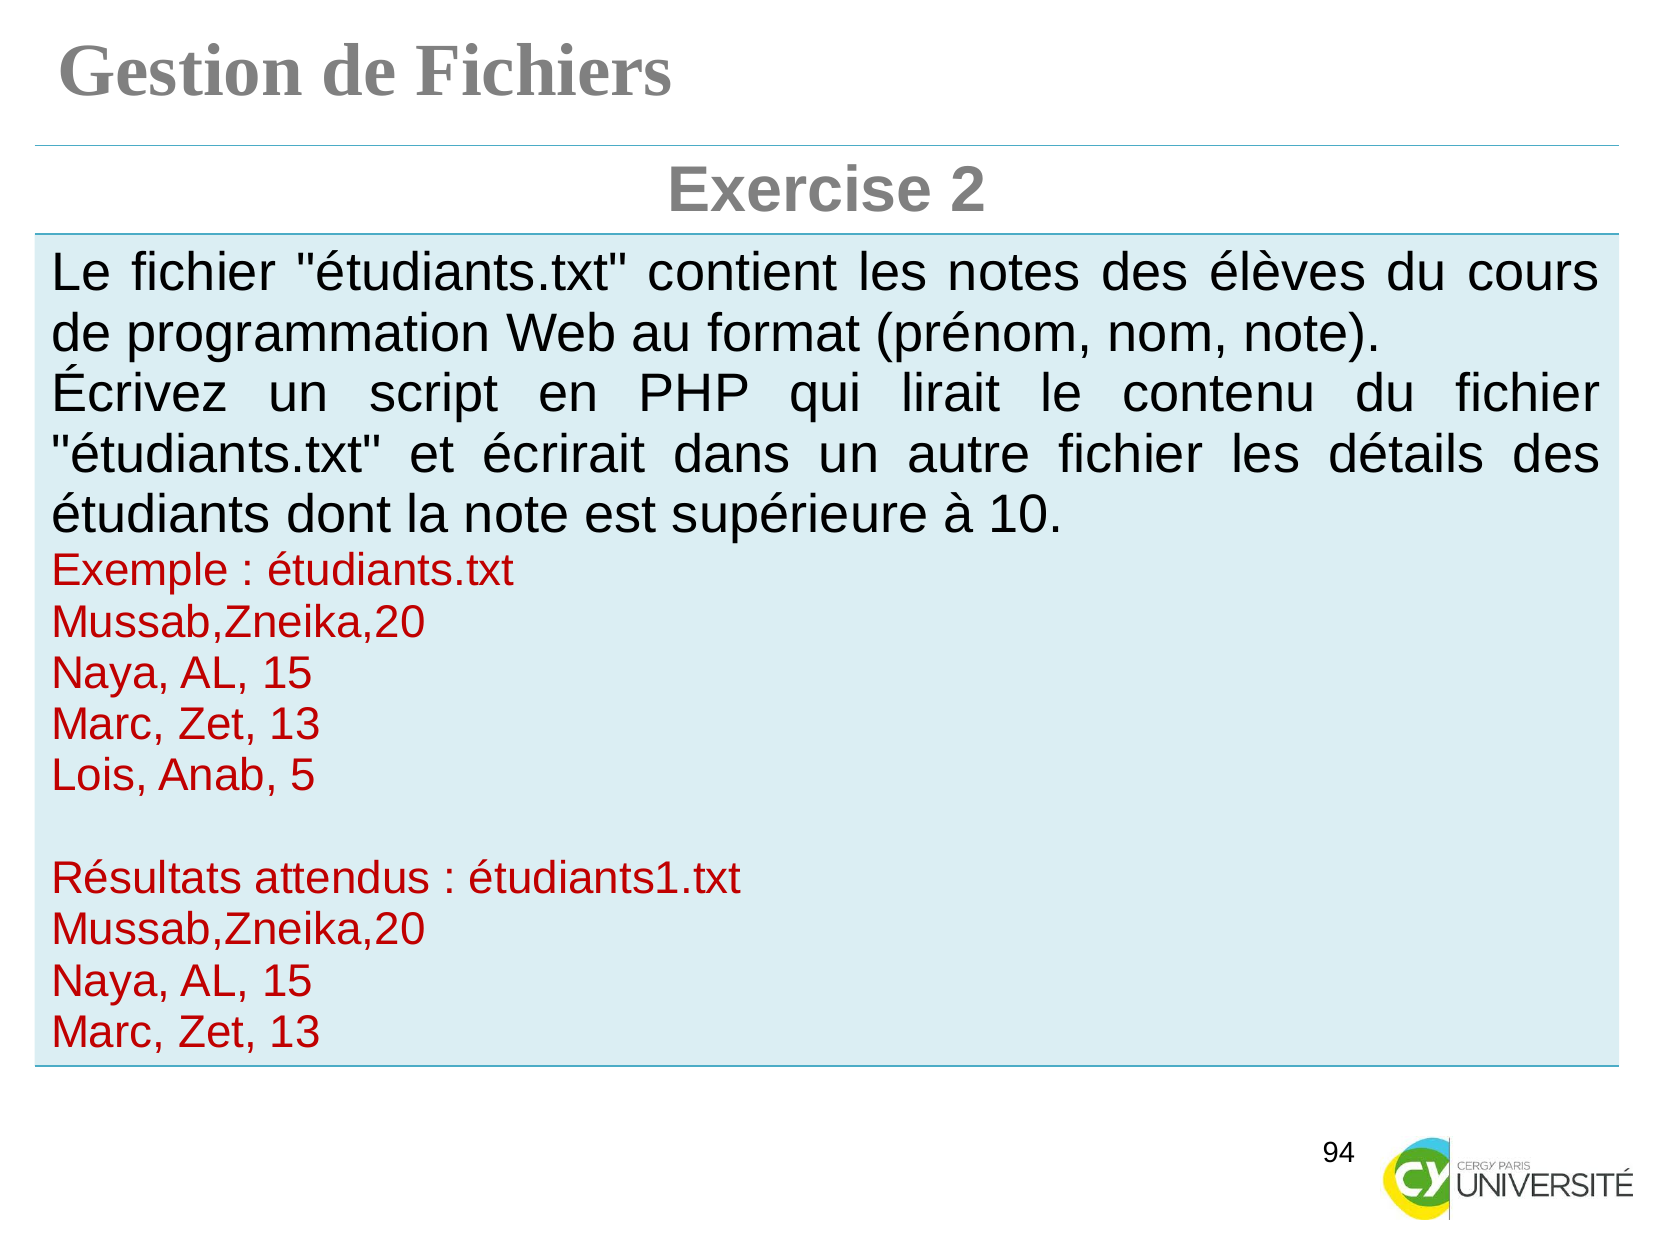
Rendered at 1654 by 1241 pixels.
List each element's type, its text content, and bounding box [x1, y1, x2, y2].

table_cell Le fichier "étudiants.txt" contient les notes des élèves du cours de programmation Web au format (prénom, nom, note). Écrivez un script en PHP qui lirait le contenu du fichier "étudiants.txt" et écrirait dans un autre fichier les détails des étudiants dont la note est supérieure à 10. Exemple : étudiants.txt Mussab,Zneika,20 Naya, AL, 15 Marc, Zet, 13 Lois, Anab, 5 Résultats attendus : étudiants1.txt Mussab,Zneika,20 Naya, AL, 15 Marc, Zet, 13 [35, 235, 1619, 1065]
table_header Exercise 2 [35, 146, 1619, 233]
picture [1380, 1136, 1633, 1220]
text_box Gestion de Fichiers [57, 17, 1654, 126]
